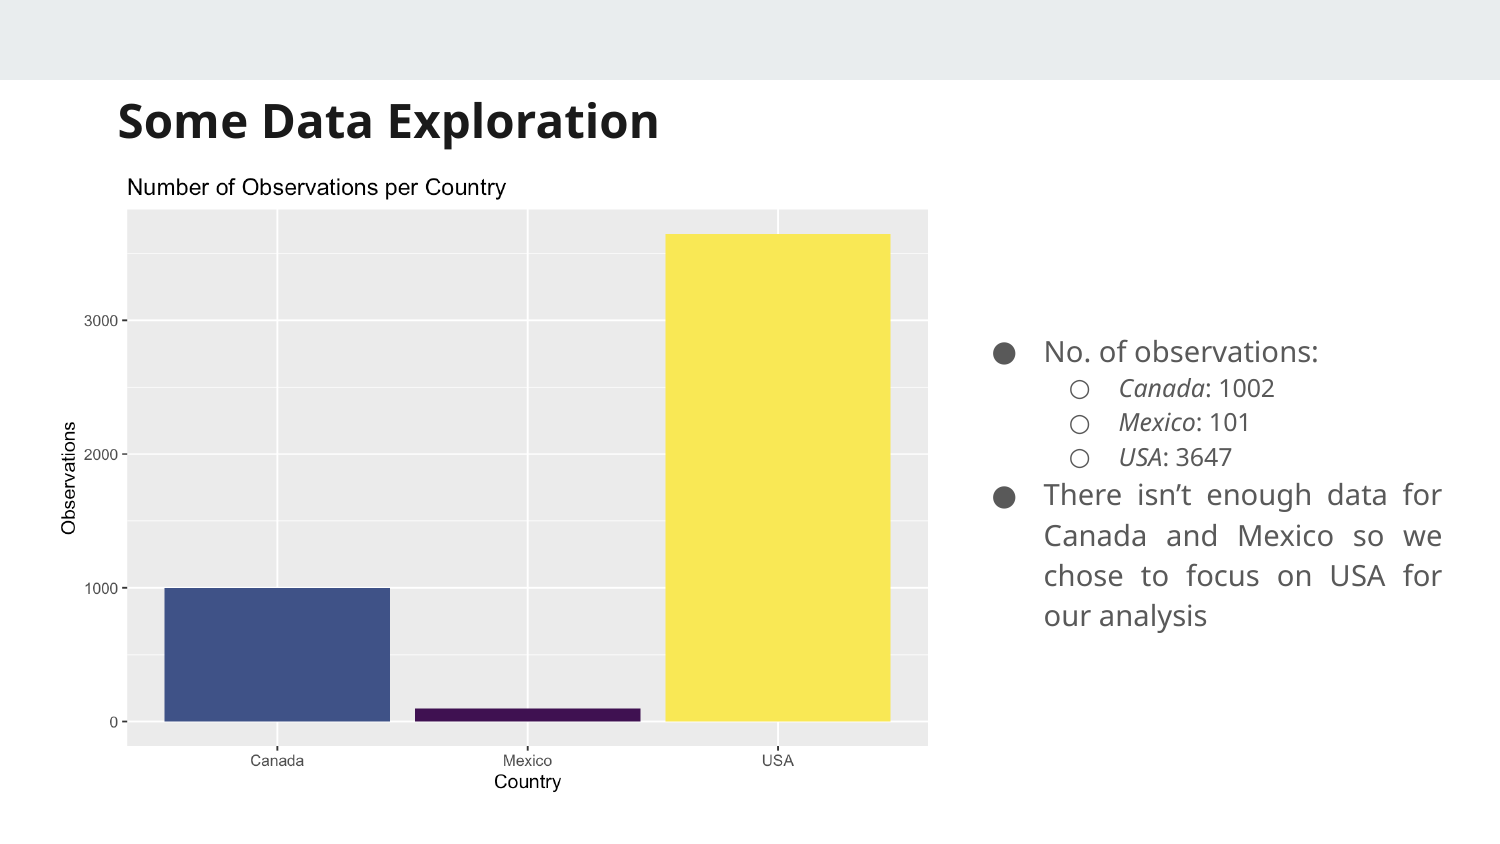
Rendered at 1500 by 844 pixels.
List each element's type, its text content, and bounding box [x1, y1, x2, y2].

list No. of observations: Canada: 1002 Mexico: 101 USA: 3647 There isn’t enough data for Canada and Mexico so we chose to focus on USA for our analysis [958, 312, 1458, 656]
picture [44, 163, 954, 806]
title Some Data Exploration [102, 75, 1364, 164]
